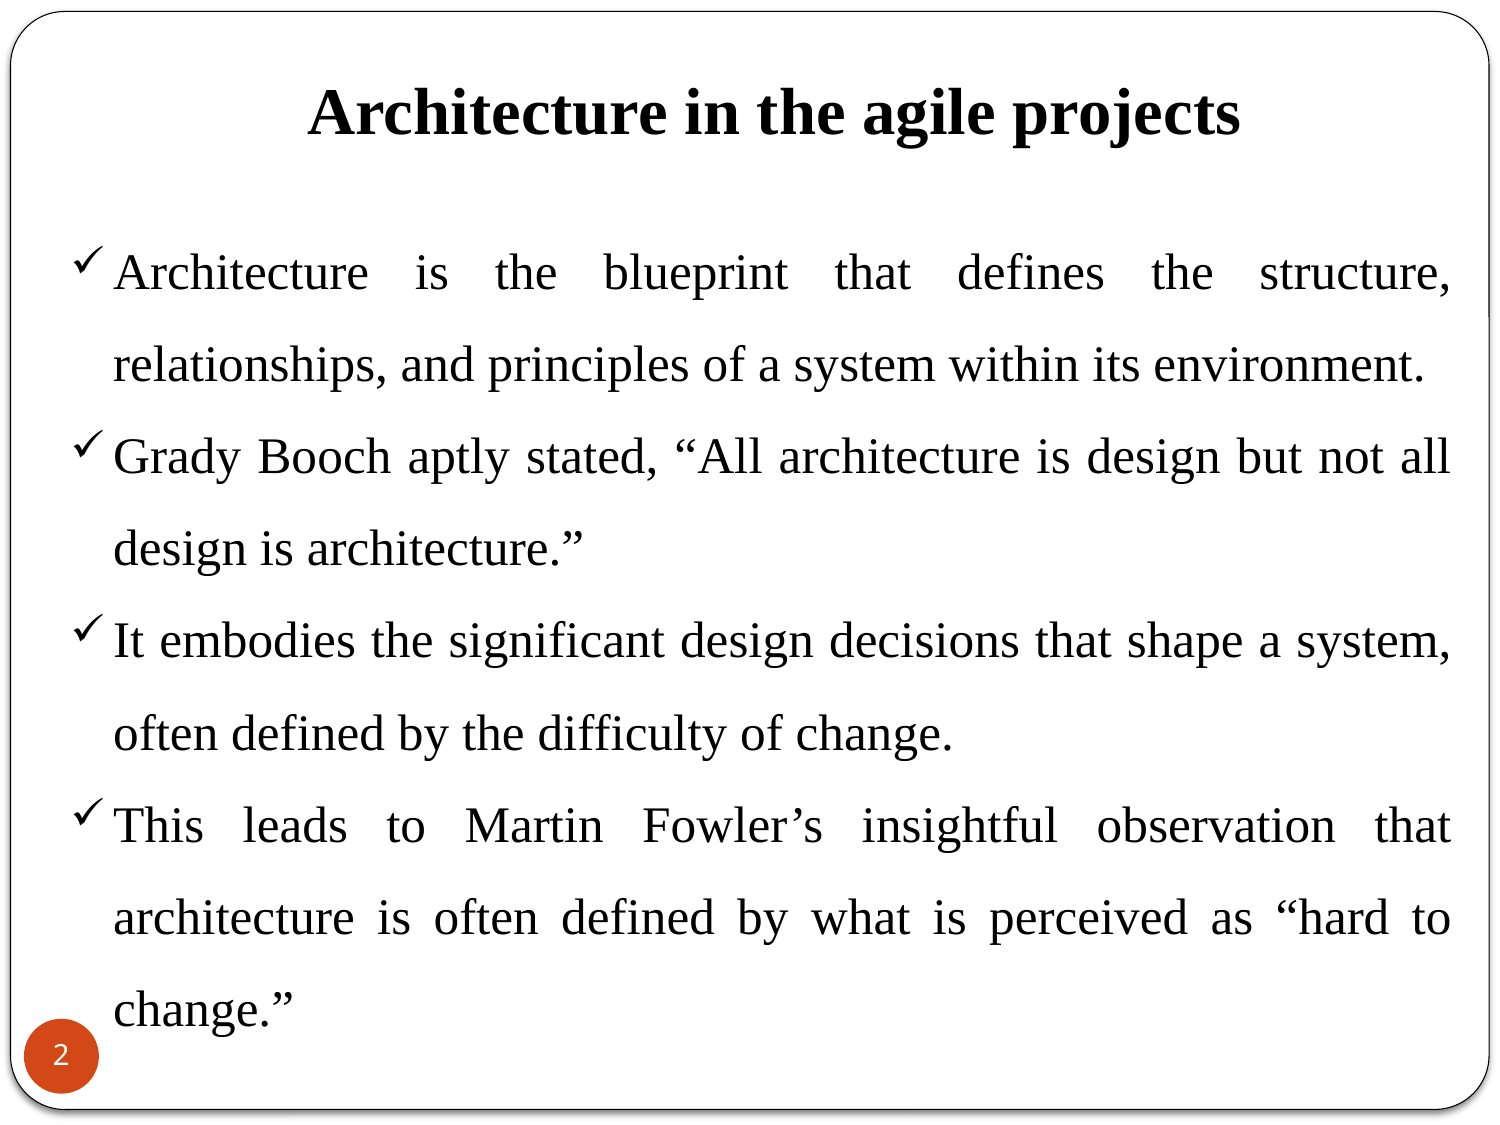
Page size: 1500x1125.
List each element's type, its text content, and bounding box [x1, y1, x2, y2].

title Architecture in the agile projects [137, 62, 1413, 163]
slide_number 2 [23, 1019, 55, 1094]
list Architecture is the blueprint that defines the structure, relationships, and principles of a system within its environment. Grady Booch aptly stated, “All architecture is design but not all design is architecture.” It embodies the significant design decisions that shape a system, often defined by the difficulty of change. This leads to Martin Fowler’s insightful observation that architecture is often defined by what is perceived as “hard to change.” [55, 200, 1469, 1113]
